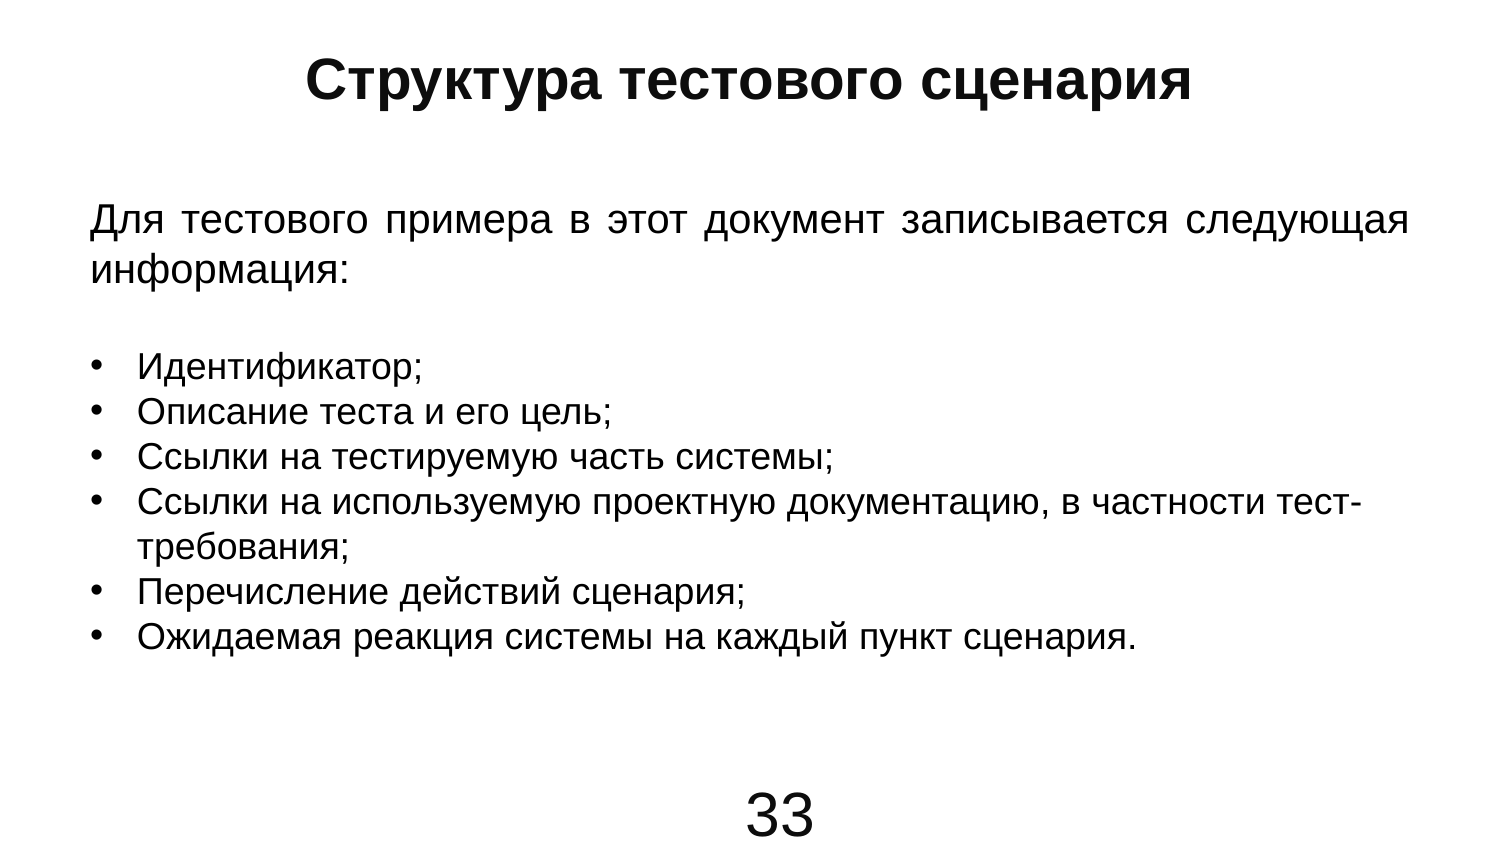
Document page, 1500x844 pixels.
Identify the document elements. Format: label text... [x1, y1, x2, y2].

title Структура тестового сценария [75, 0, 1425, 127]
list Для тестового примера в этот документ записывается следующая информация: Идентификатор; Описание теста и его цель; Ссылки на тестируемую часть системы; Ссылки на используемую проектную документацию, в частности тест‐требования; Перечисление действий сценария; Ожидаемая реакция системы на каждый пункт сценария. [75, 177, 1425, 812]
slide_number 33 [705, 812, 857, 844]
